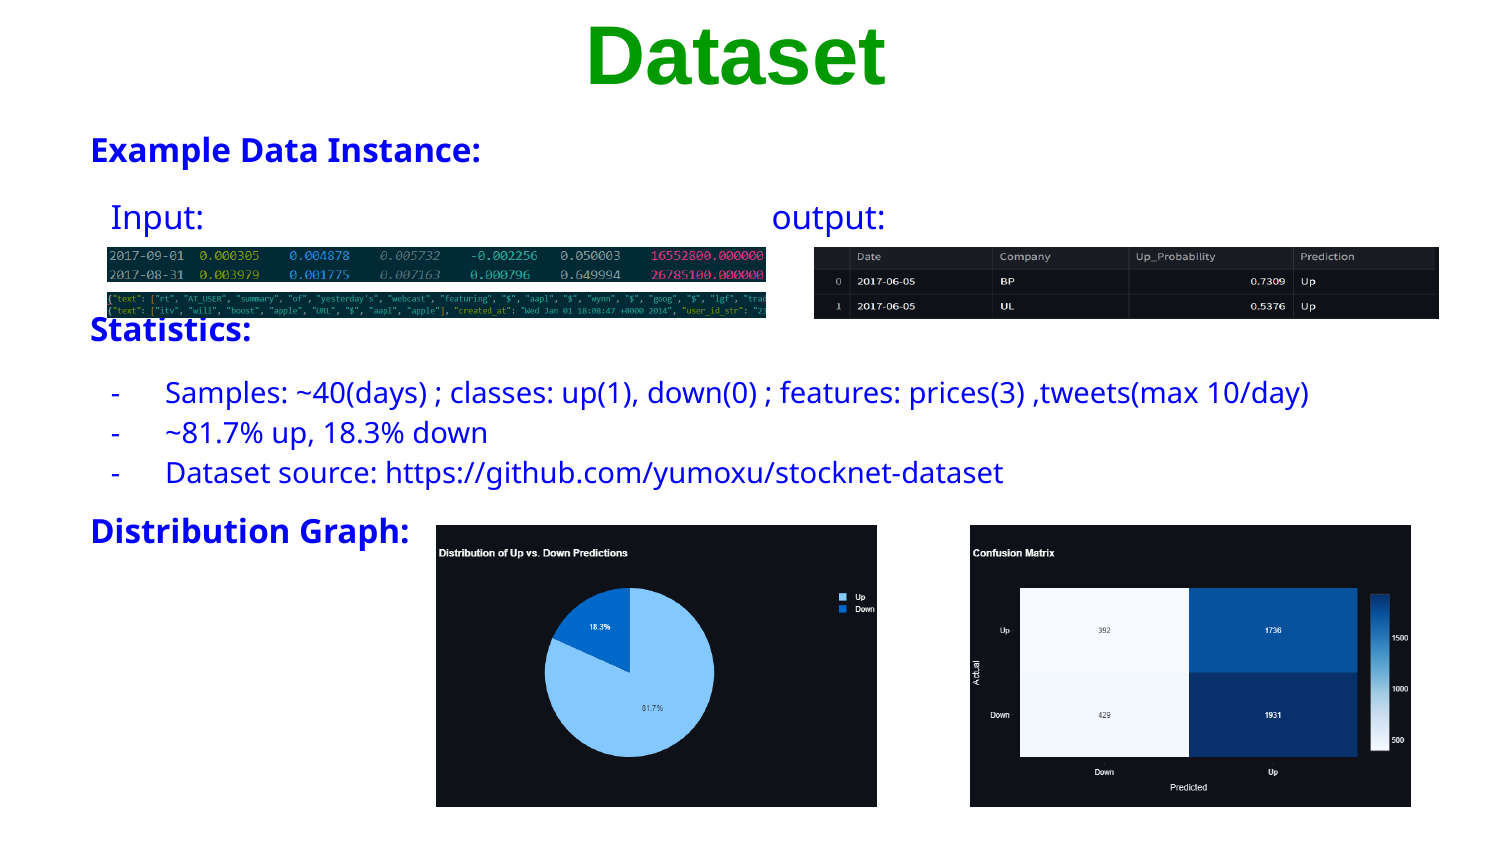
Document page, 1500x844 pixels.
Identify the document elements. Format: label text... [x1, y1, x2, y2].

picture [436, 525, 877, 807]
picture [970, 525, 1412, 807]
title Dataset [61, 0, 1411, 122]
list Example Data Instance: Input: output: Statistics: Samples: ~40(days) ; classes: up(1), down(0) ; features: prices(3) ,tweets(max 10/day) ~81.7% up, 18.3% down Dataset source: https://github.com/yumoxu/stocknet-dataset Distribution Graph: [75, 121, 1425, 769]
picture [813, 247, 1440, 319]
